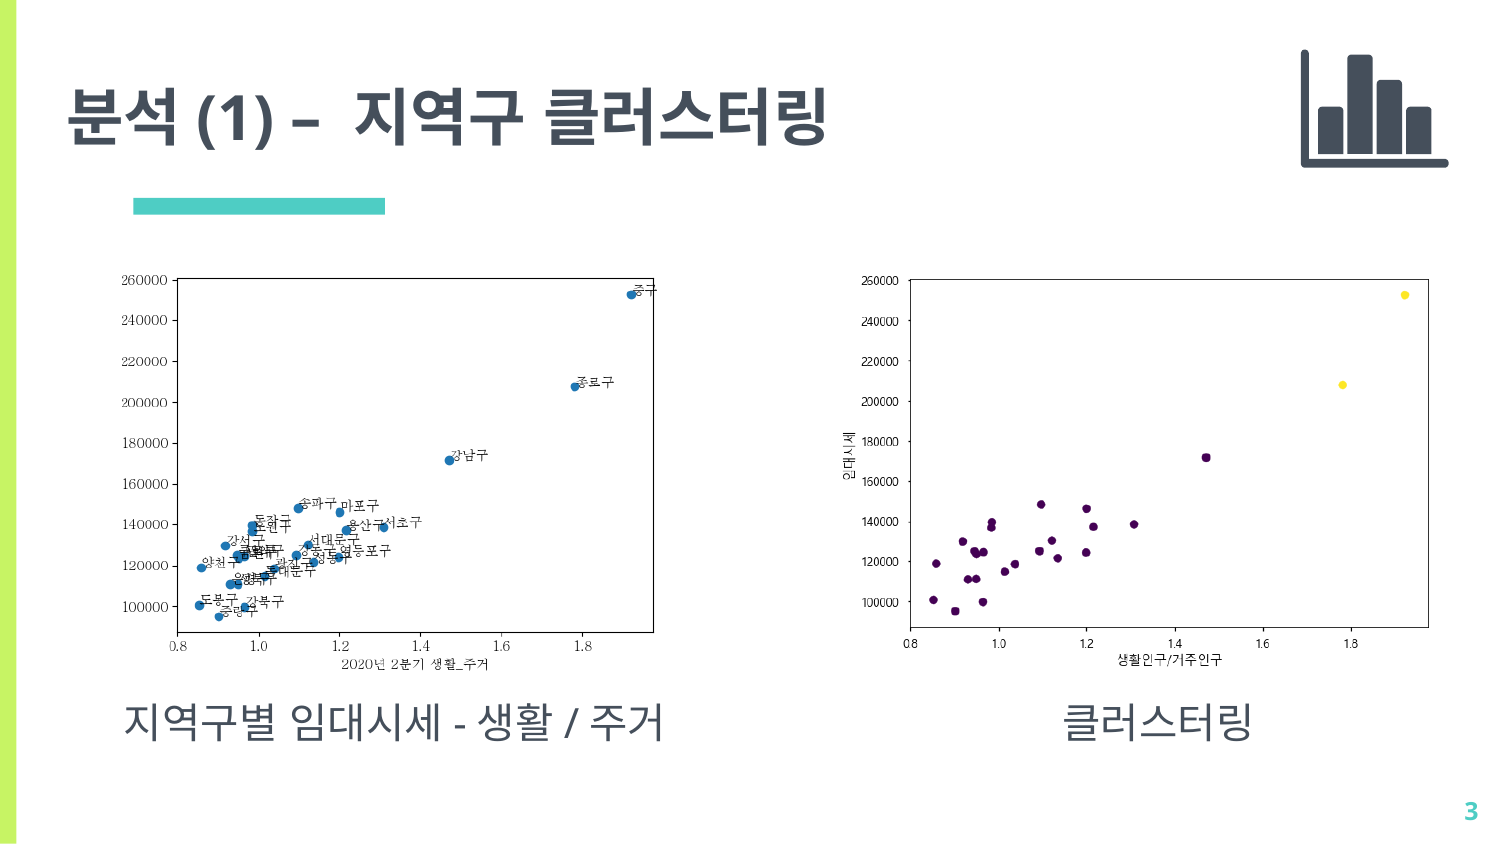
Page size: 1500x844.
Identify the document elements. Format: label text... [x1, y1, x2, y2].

text_box 클러스터링 [1030, 692, 1301, 763]
picture [825, 224, 1494, 684]
picture [100, 223, 715, 683]
text_box 분석(1) – 지역구 클러스터링 [51, 86, 1295, 168]
list 지역구별 임대시세-생활/주거 [92, 682, 723, 763]
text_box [1300, 49, 1449, 168]
slide_number 3 [1403, 780, 1494, 832]
